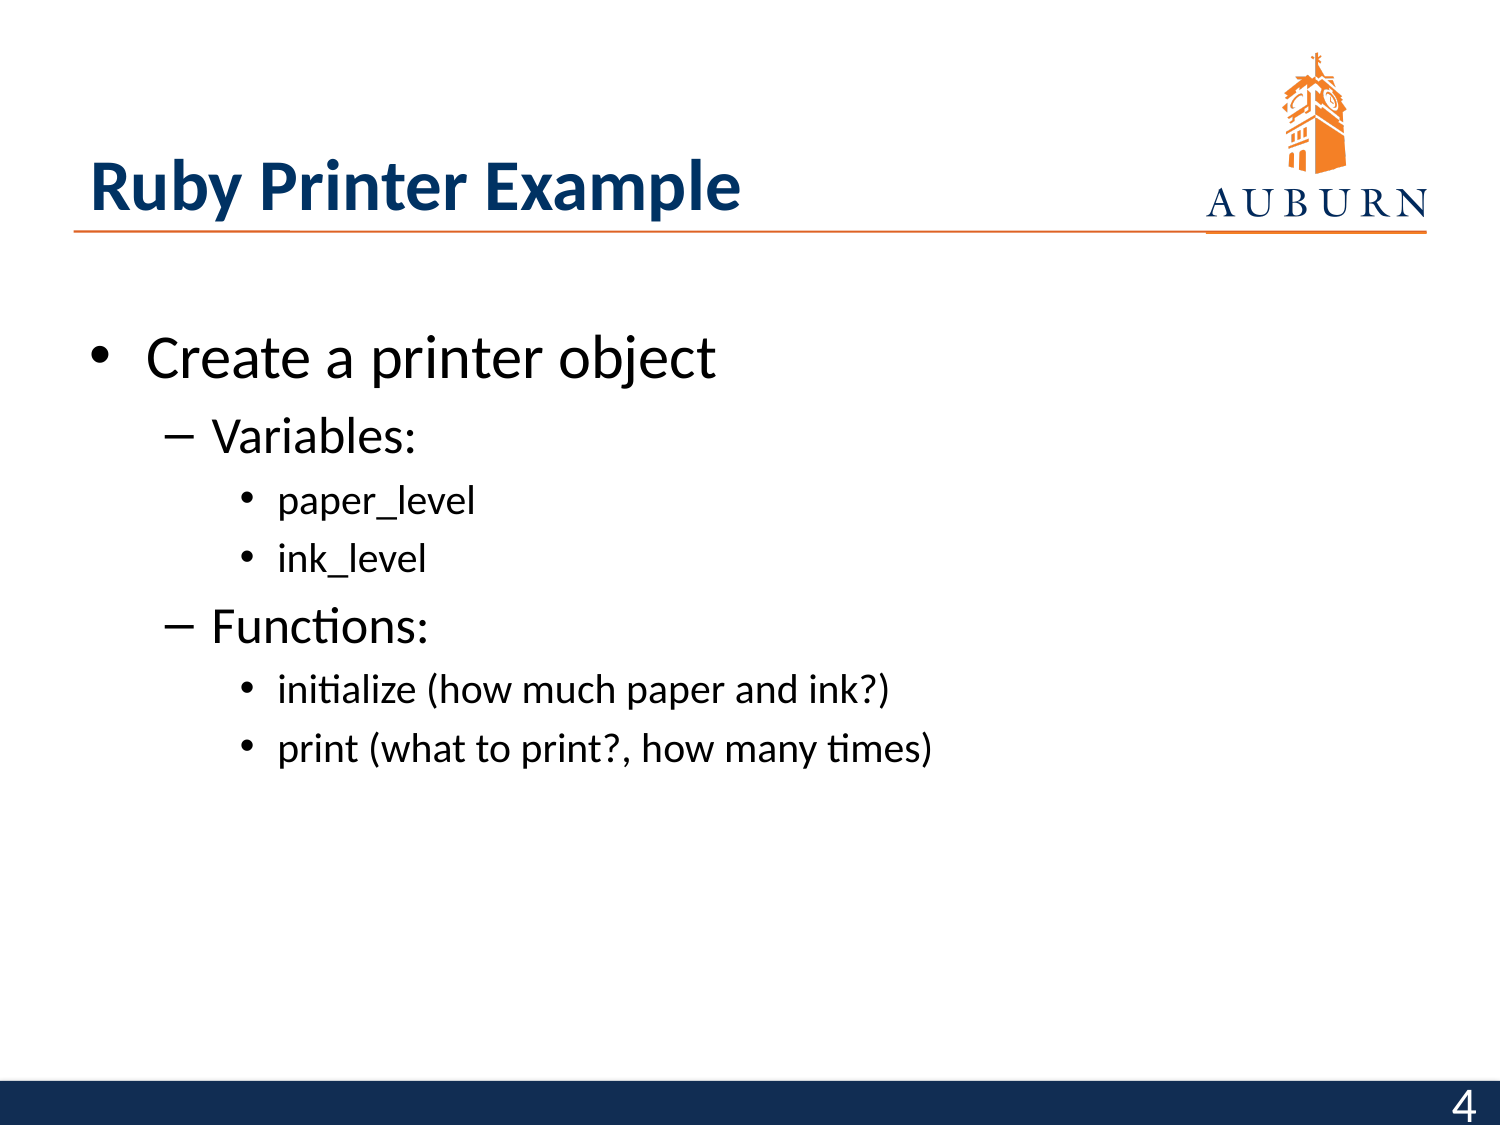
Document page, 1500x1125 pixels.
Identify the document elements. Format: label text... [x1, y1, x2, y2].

slide_number 4 [1154, 1080, 1492, 1125]
list Create a printer object Variables: paper_level ink_level Functions: initialize (how much paper and ink?) print (what to print?, how many times) [75, 309, 1425, 1052]
title Ruby Printer Example [75, 45, 1031, 233]
